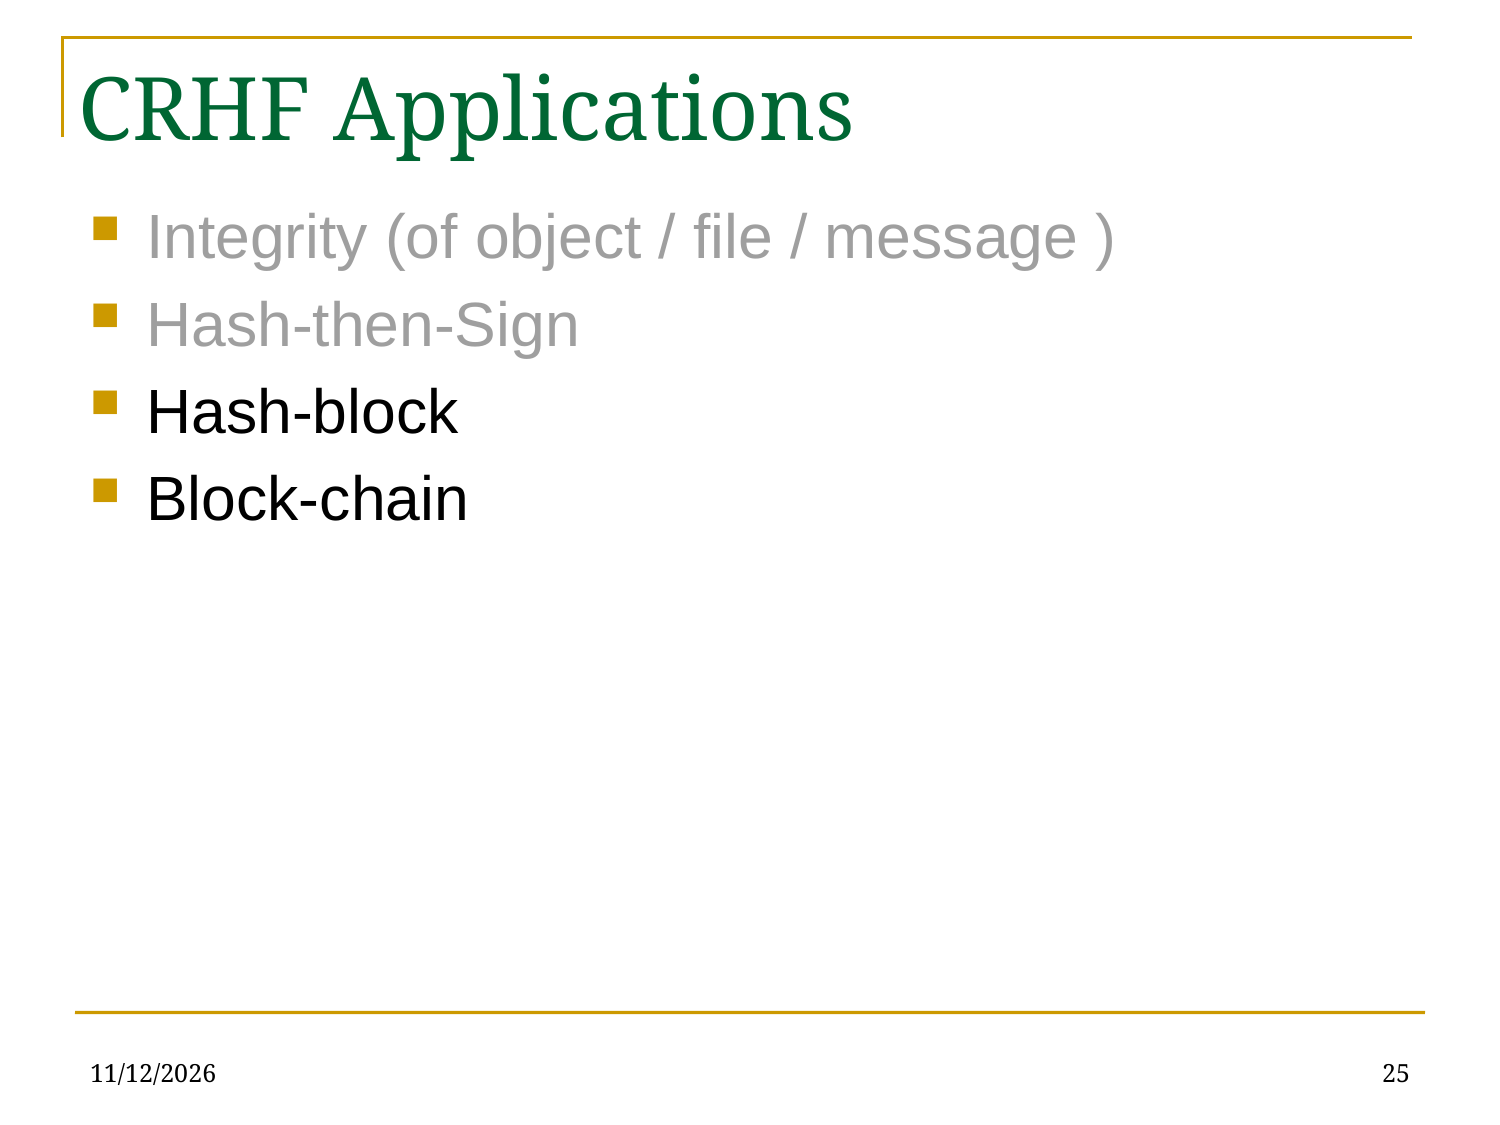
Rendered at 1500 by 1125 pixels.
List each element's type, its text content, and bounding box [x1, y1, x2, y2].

title CRHF Applications [63, 45, 1425, 174]
slide_number 25 [1074, 1024, 1425, 1100]
list Integrity (of object / file / message ) Hash-then-Sign Hash-block Block-chain [75, 188, 1425, 1006]
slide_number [75, 1024, 425, 1100]
